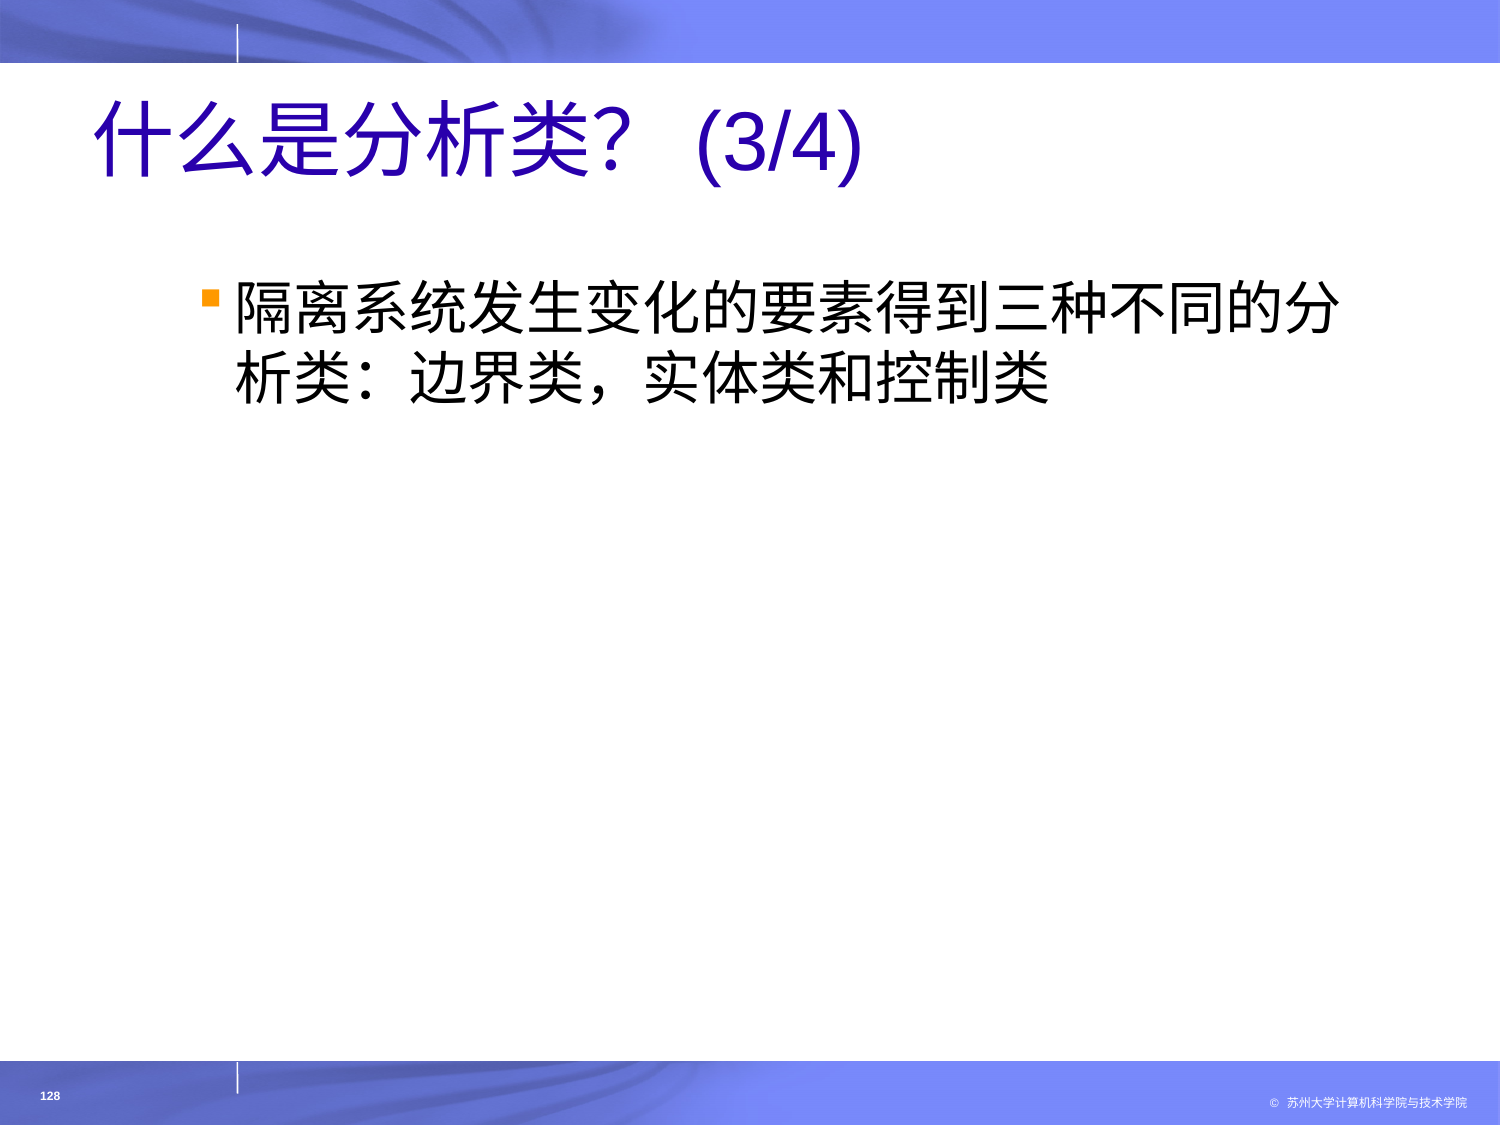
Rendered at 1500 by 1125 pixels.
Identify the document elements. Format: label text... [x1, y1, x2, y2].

slide_number 128 [25, 1066, 191, 1120]
picture [0, 0, 1500, 63]
title 什么是分析类？(3/4) [76, 91, 1430, 210]
picture [0, 1061, 1500, 1125]
list 隔离系统发生变化的要素得到三种不同的分析类：边界类，实体类和控制类 [182, 263, 1388, 904]
